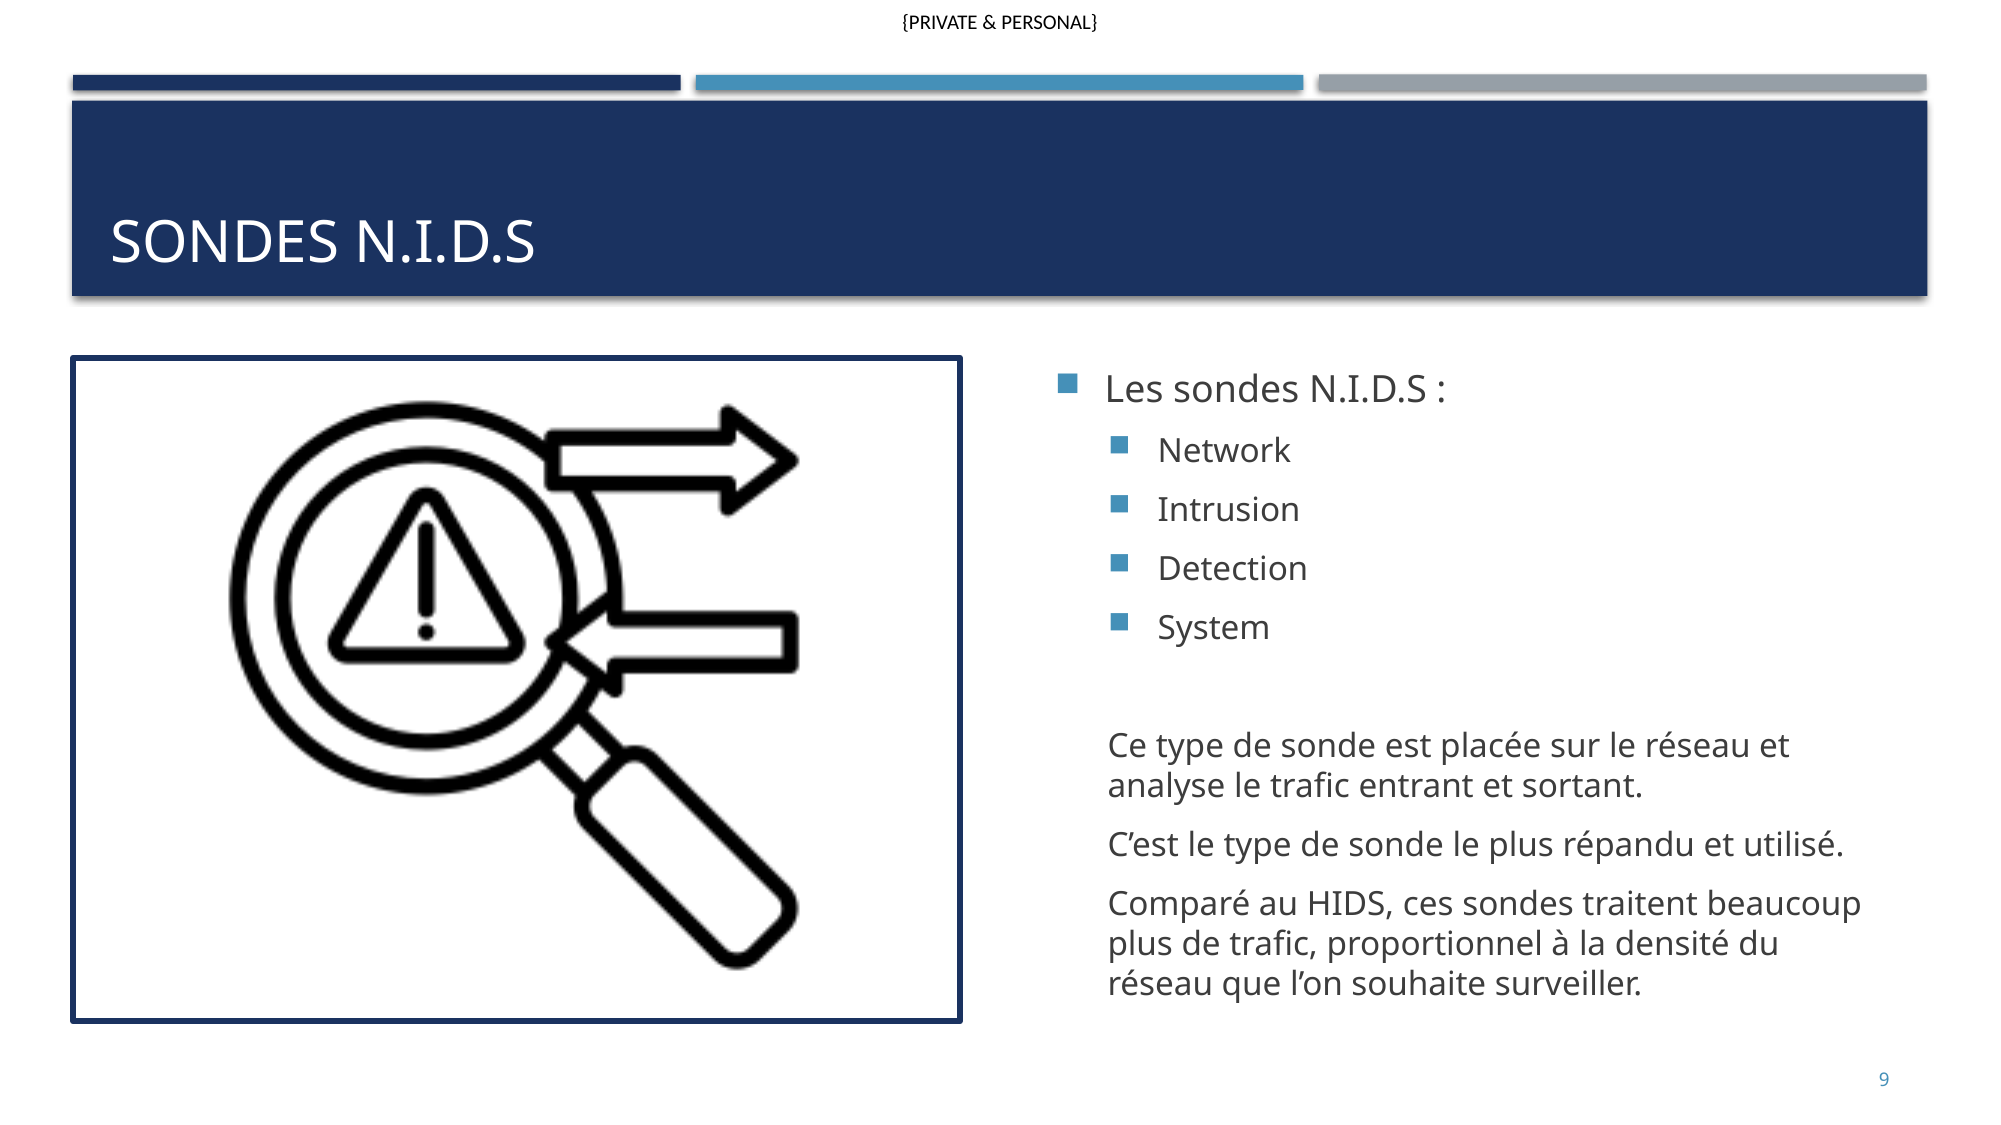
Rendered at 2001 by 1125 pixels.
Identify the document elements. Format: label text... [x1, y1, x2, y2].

title sondes N.I.D.S [95, 115, 1905, 282]
text_box [71, 356, 962, 1023]
picture [215, 386, 815, 987]
list Les sondes N.I.D.S : Network Intrusion Detection System Ce type de sonde est placée sur le réseau et analyse le trafic entrant et sortant. C’est le type de sonde le plus répandu et utilisé. Comparé au HIDS, ces sondes traitent beaucoup plus de trafic, proportionnel à la densité du réseau que l’on souhaite surveiller. [1039, 357, 1905, 1022]
slide_number 9 [1732, 1050, 1905, 1110]
